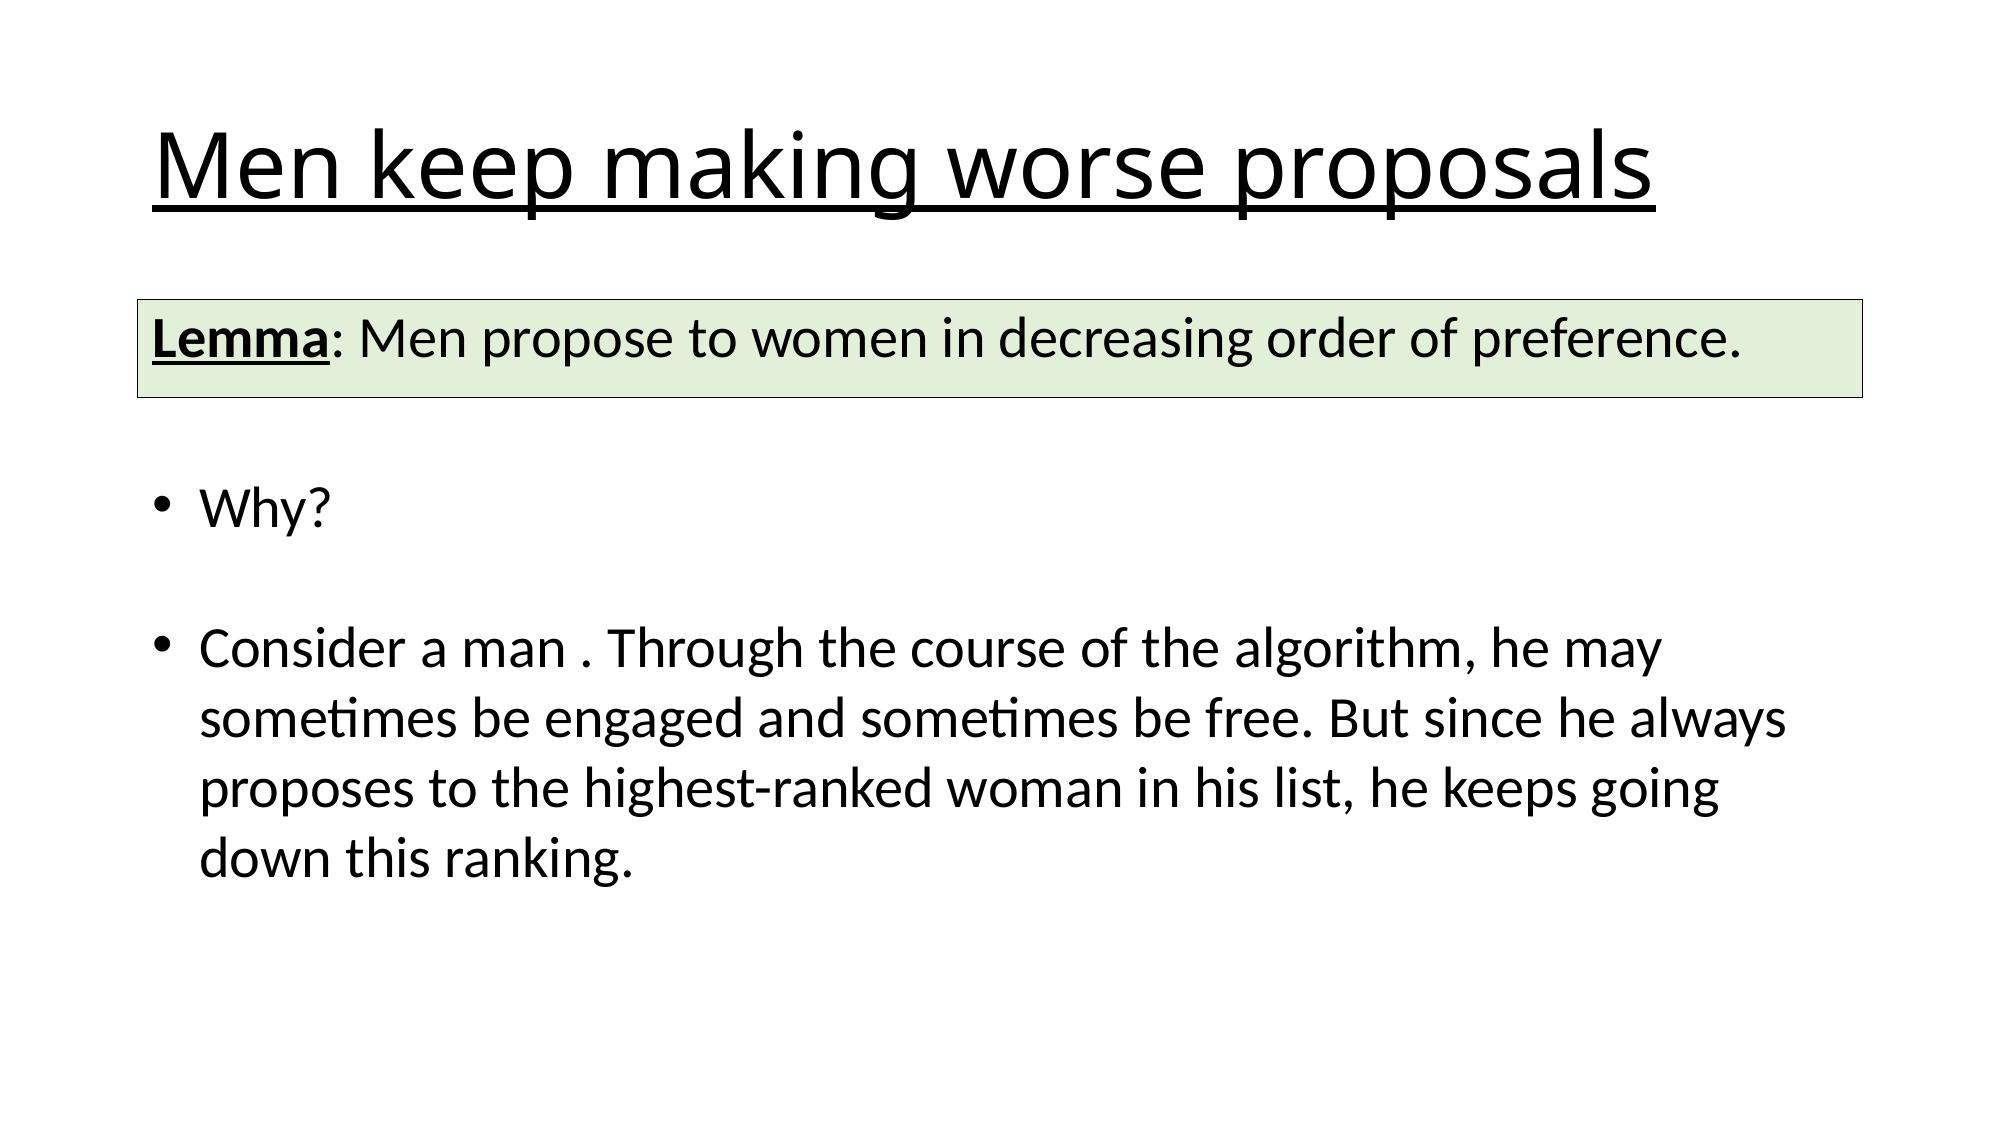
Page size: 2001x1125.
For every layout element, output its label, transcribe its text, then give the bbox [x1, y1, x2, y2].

title Men keep making worse proposals [137, 59, 1863, 278]
list Lemma: Men propose to women in decreasing order of preference. [137, 299, 1863, 398]
